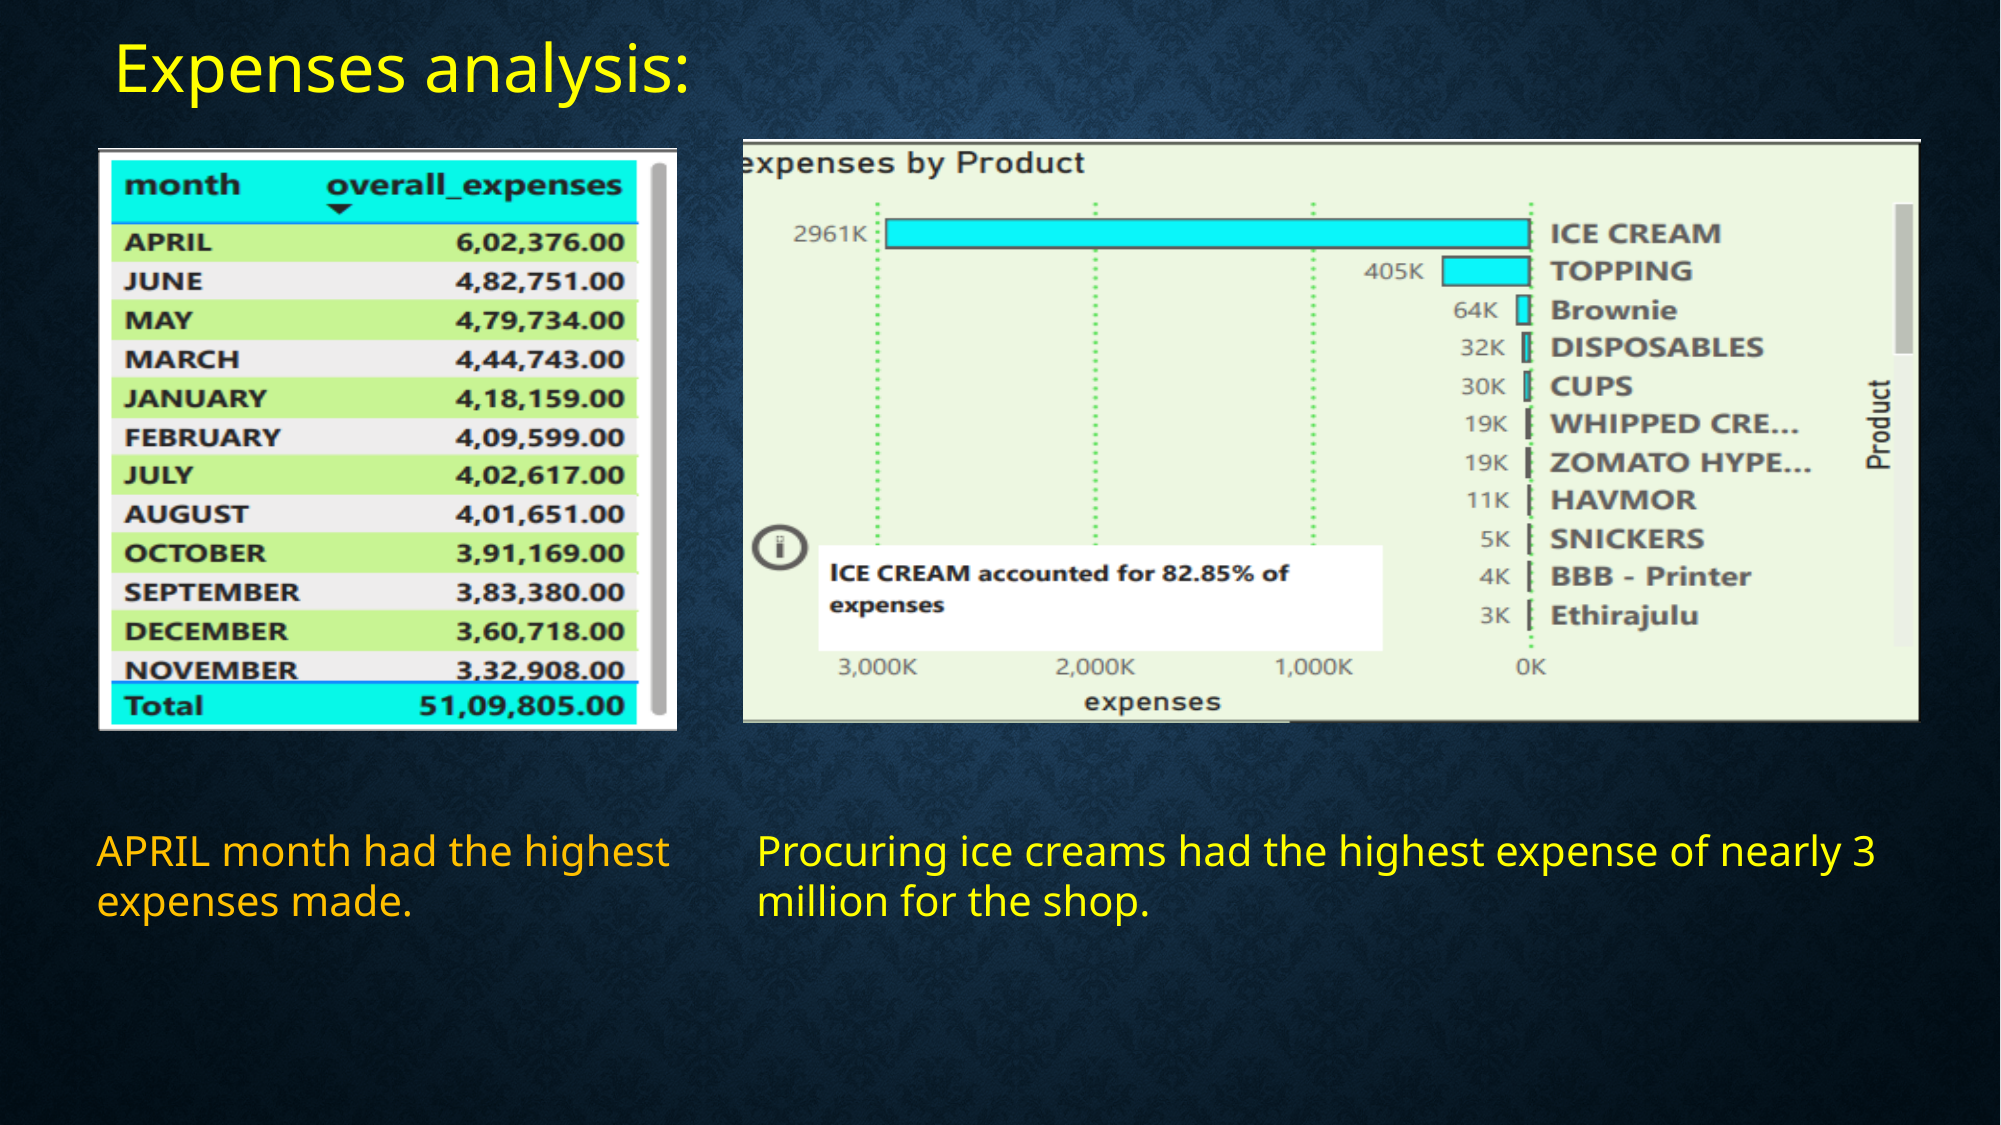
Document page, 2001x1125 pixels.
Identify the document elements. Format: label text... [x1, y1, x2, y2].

text_box Expenses analysis: [98, 18, 943, 114]
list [98, 147, 677, 732]
text_box APRIL month had the highest expenses made. [81, 817, 694, 933]
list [743, 139, 1921, 724]
text_box Procuring ice creams had the highest expense of nearly 3 million for the shop. [741, 817, 1919, 933]
